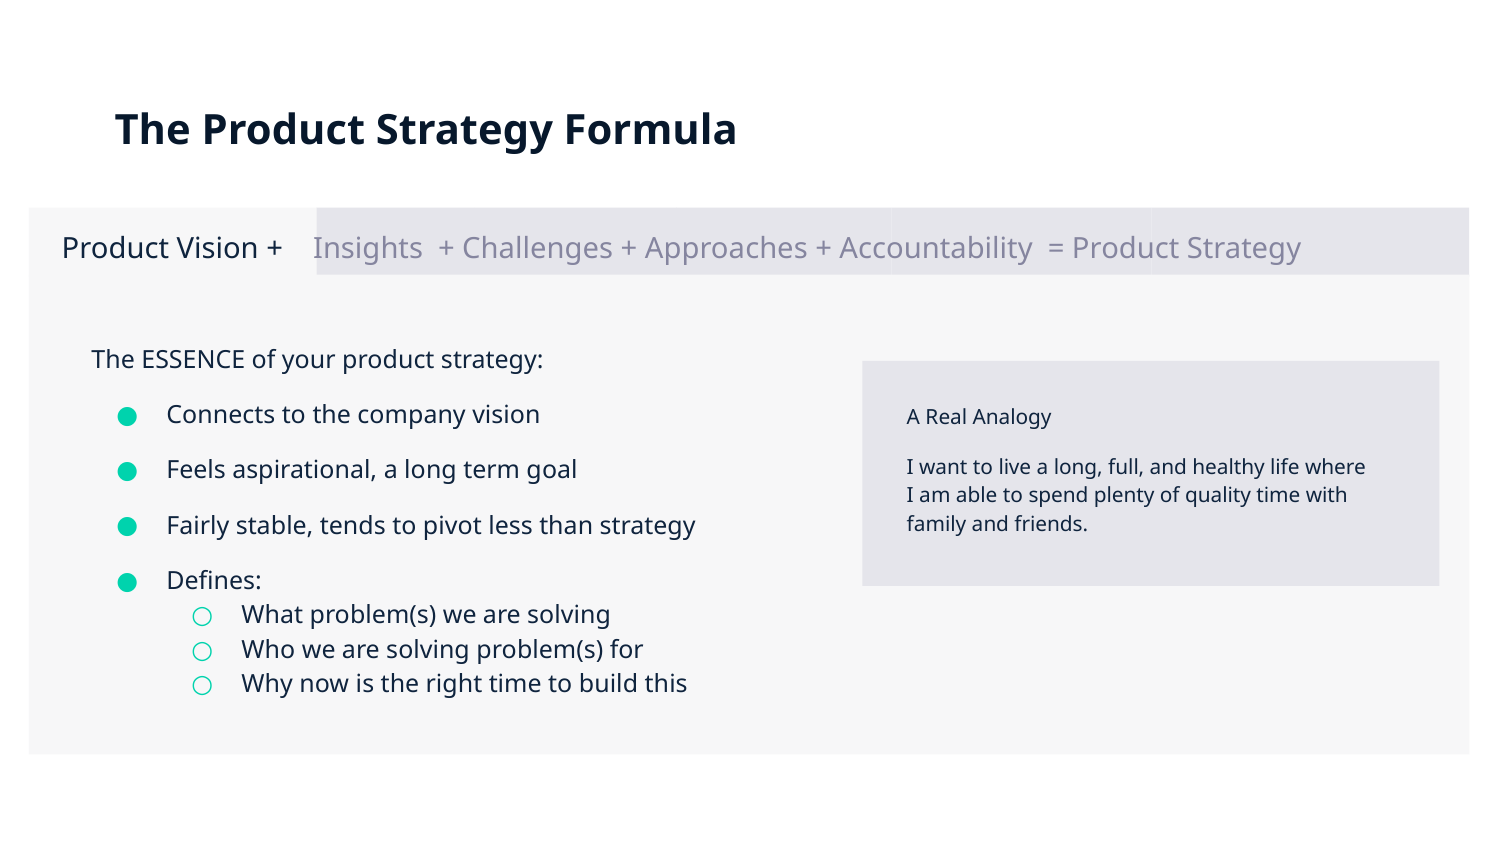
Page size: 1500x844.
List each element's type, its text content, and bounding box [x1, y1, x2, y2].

text_box [862, 360, 1440, 586]
text_box [28, 207, 317, 277]
text_box [28, 274, 1470, 755]
list A Real Analogy I want to live a long, full, and healthy life where I am able to spend plenty of quality time with family and friends. [891, 385, 1387, 544]
title The Product Strategy Formula [99, 88, 1360, 183]
text_box [1151, 207, 1470, 274]
list Product Vision + Insights + Challenges + Approaches + Accountability = Product Strategy [46, 209, 1457, 714]
